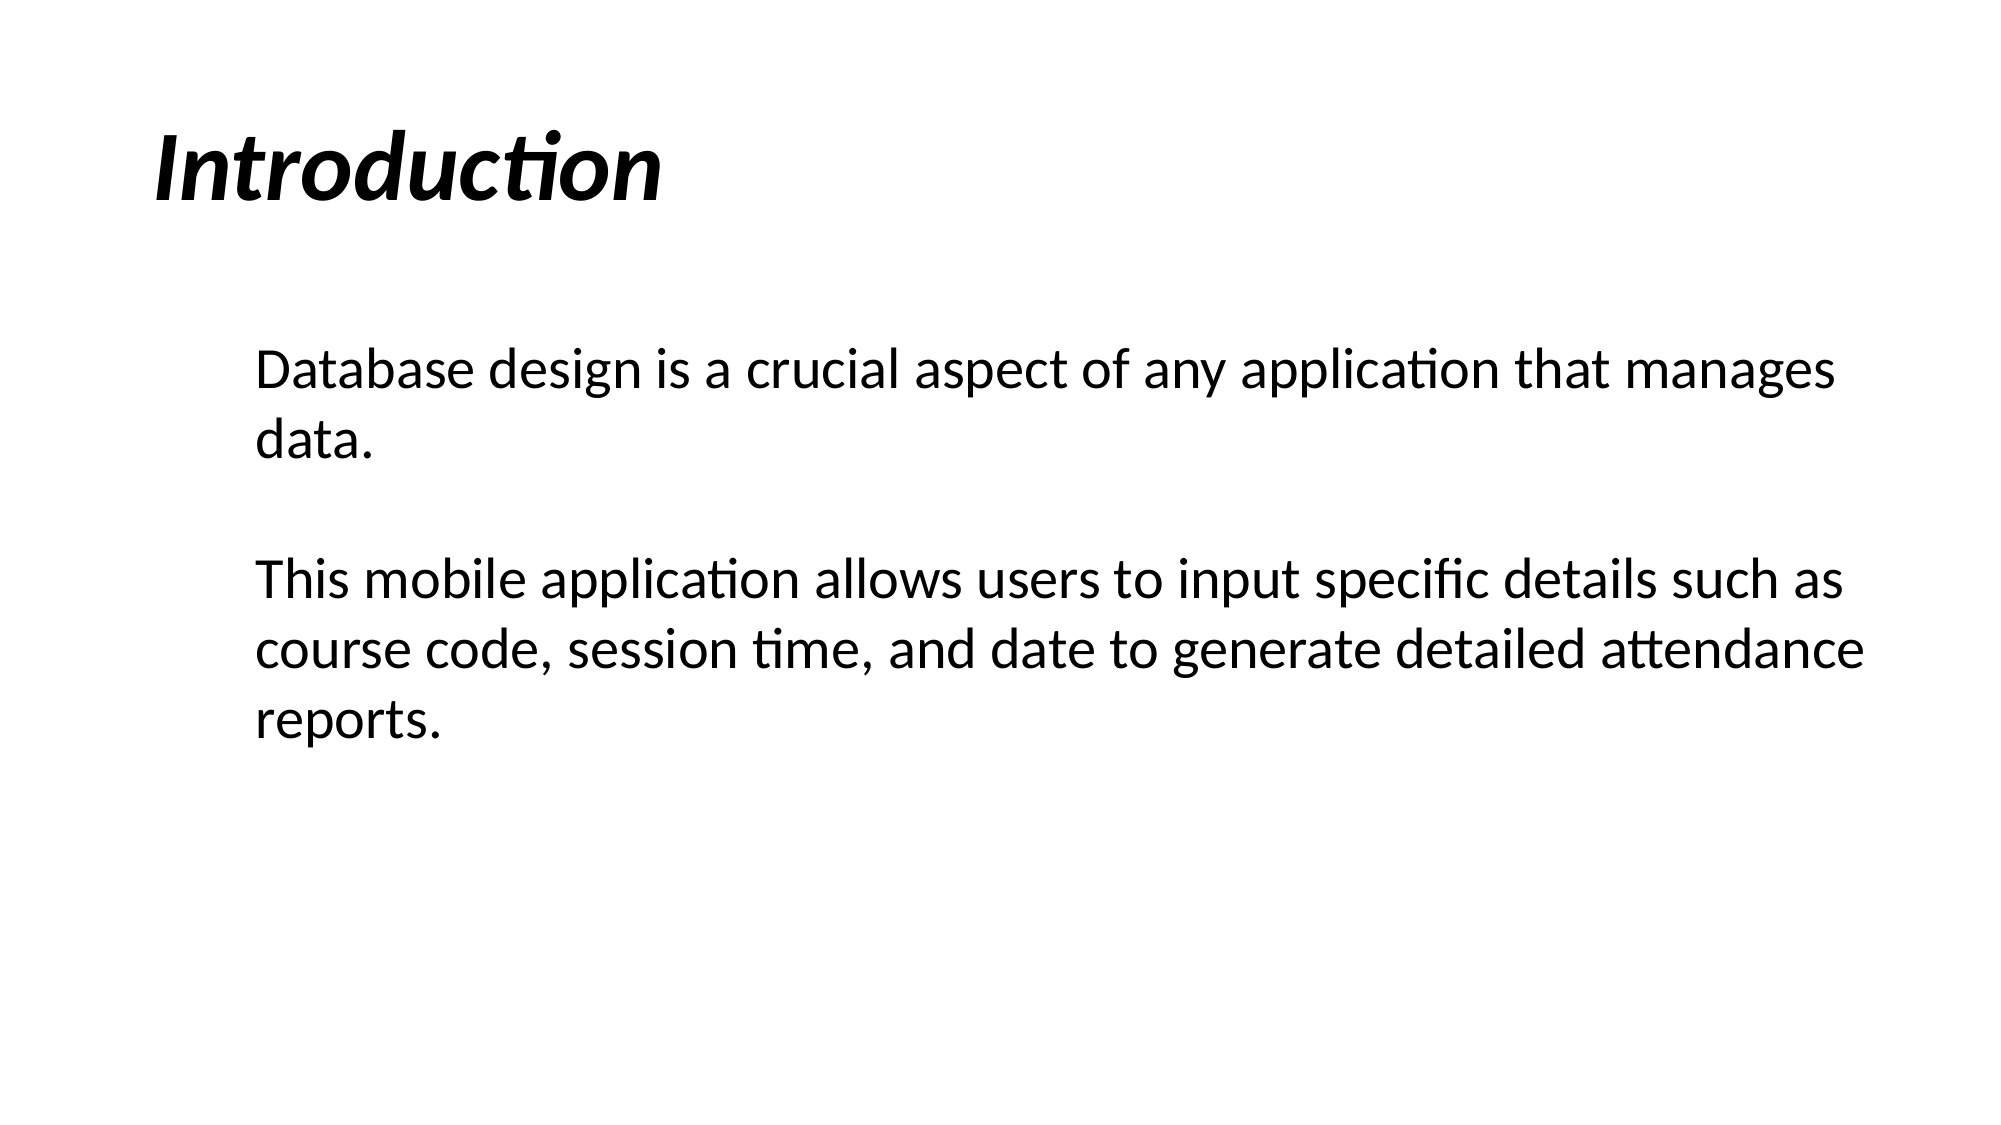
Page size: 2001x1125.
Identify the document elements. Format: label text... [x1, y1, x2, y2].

title Introduction [137, 59, 1863, 278]
text_box Database design is a crucial aspect of any application that manages data. This mobile application allows users to input specific details such as course code, session time, and date to generate detailed attendance reports. [241, 323, 1939, 758]
